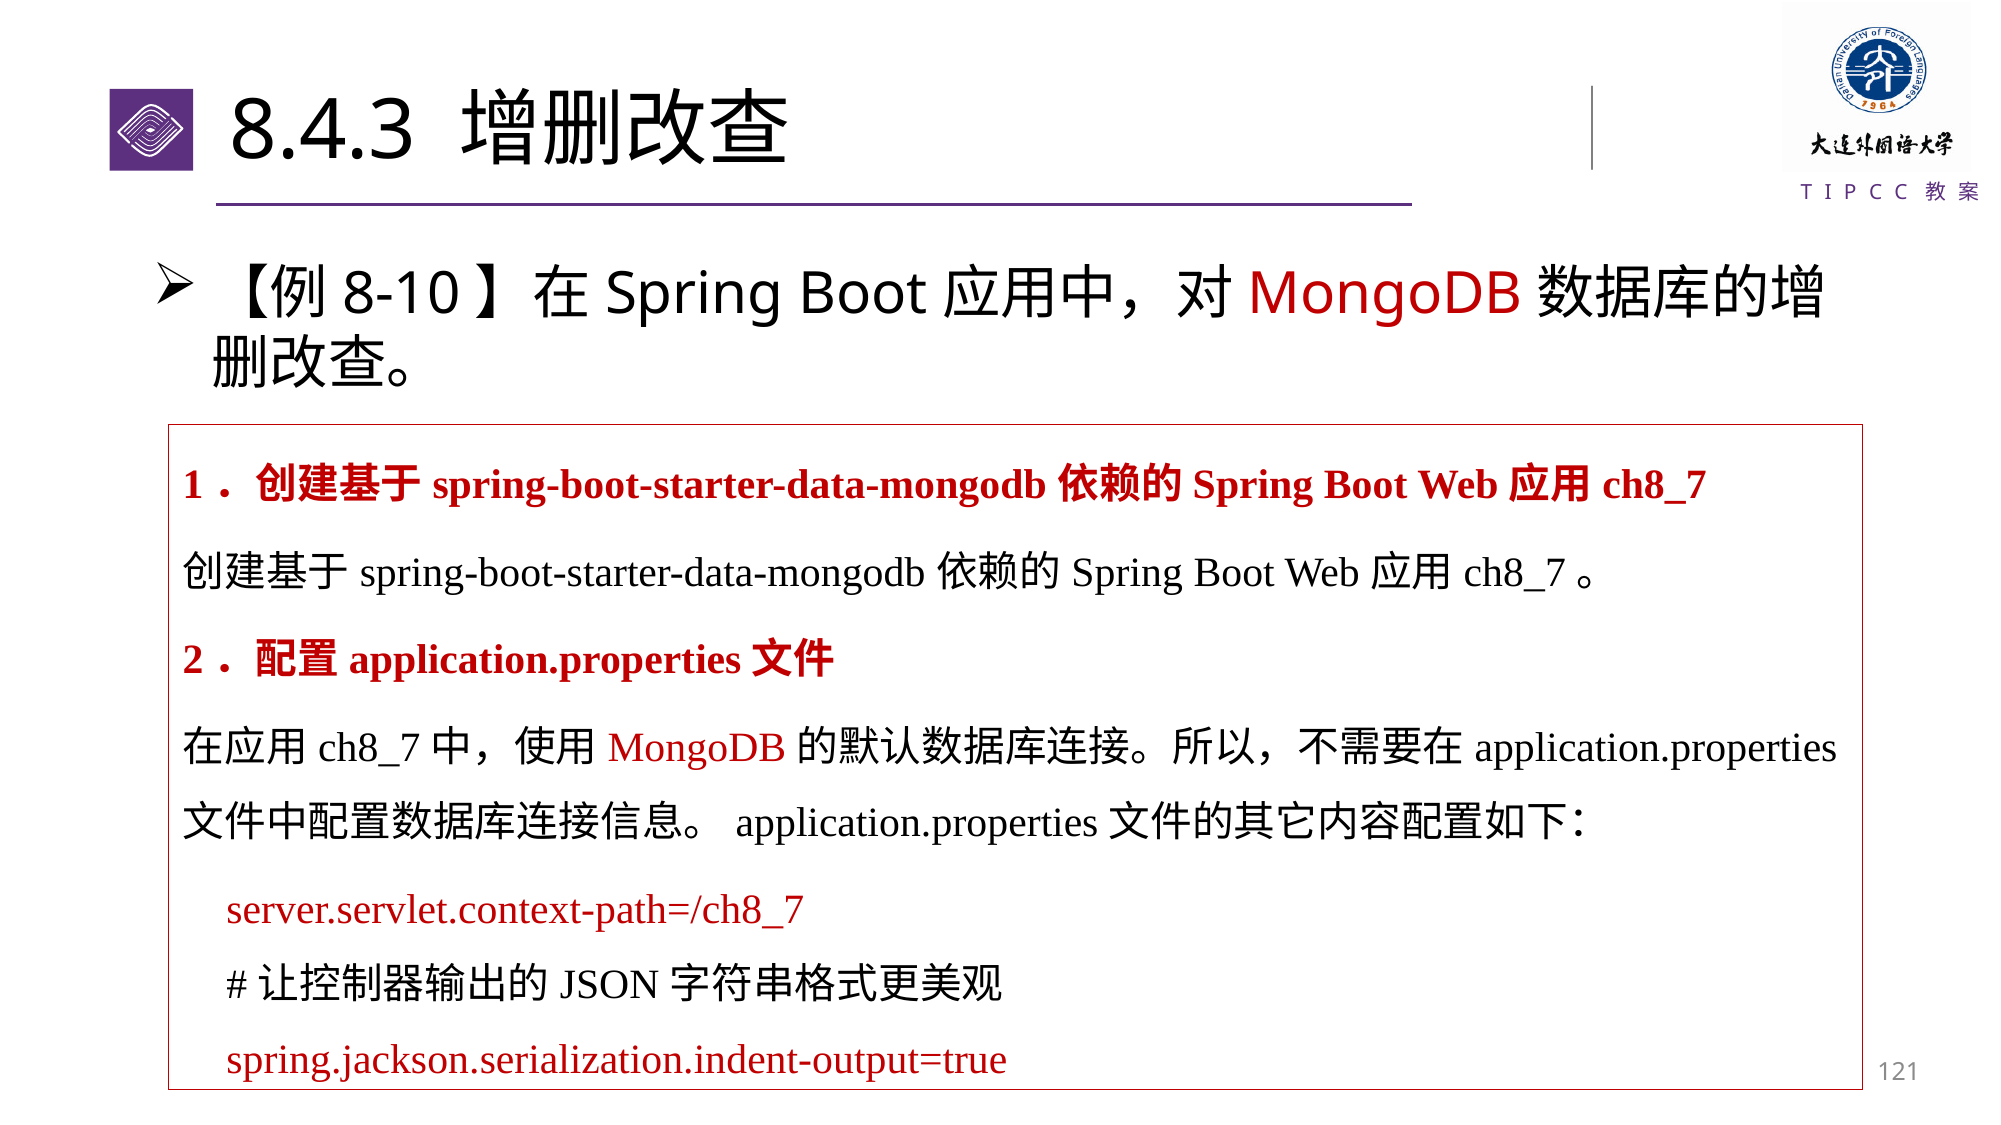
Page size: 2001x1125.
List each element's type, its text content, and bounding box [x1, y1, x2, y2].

text_box 1．创建基于spring-boot-starter-data-mongodb依赖的Spring Boot Web应用ch8_7 创建基于spring-boot-starter-data-mongodb依赖的Spring Boot Web应用ch8_7。 2．配置application.properties文件 在应用ch8_7中，使用MongoDB的默认数据库连接。所以，不需要在application.properties文件中配置数据库连接信息。application.properties文件的其它内容配置如下： server.servlet.context-path=/ch8_7 #让控制器输出的JSON字符串格式更美观 spring.jackson.serialization.indent-output=true [168, 424, 1863, 1090]
picture [1782, 2, 1971, 172]
list 【例8-10】在Spring Boot应用中，对MongoDB数据库的增删改查。 [137, 247, 1863, 1001]
slide_number 120 [1485, 1042, 1936, 1103]
title 8.4.3 增删改查 [214, 59, 1564, 205]
